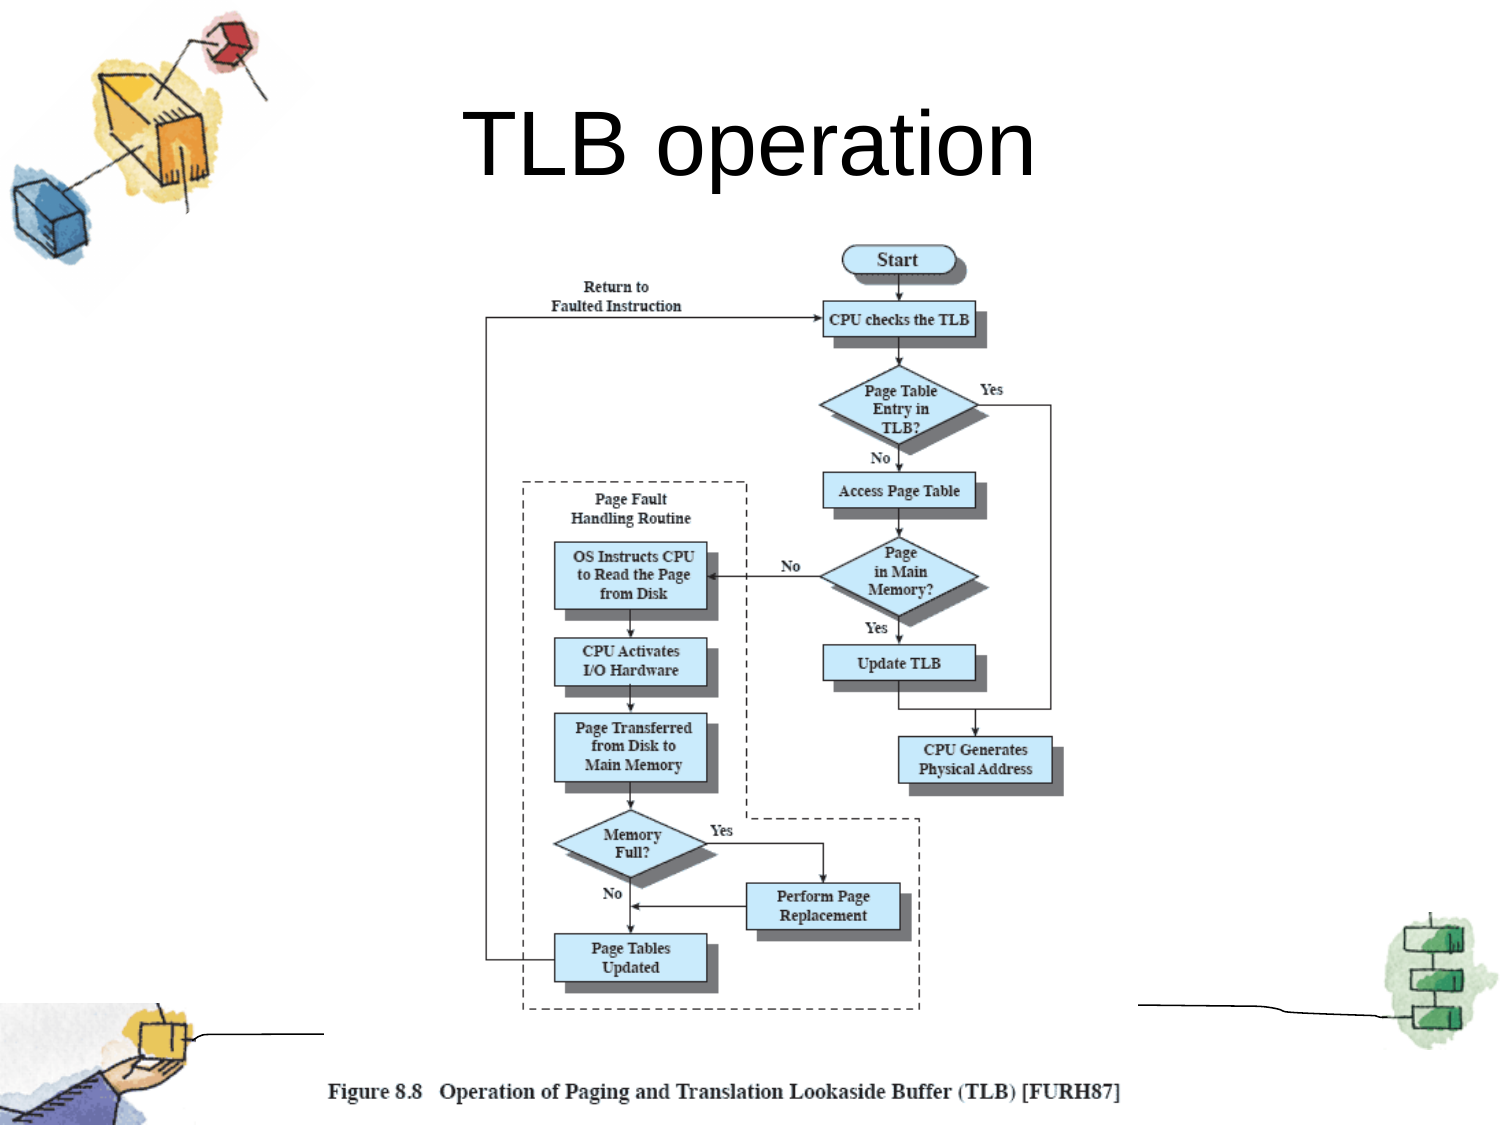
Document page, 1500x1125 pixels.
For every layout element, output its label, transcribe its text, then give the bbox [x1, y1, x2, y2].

picture [1382, 912, 1500, 1050]
title TLB operation [75, 45, 1425, 233]
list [324, 228, 1138, 1125]
picture [0, 1003, 196, 1125]
picture [113, 0, 275, 45]
picture [0, 84, 167, 316]
